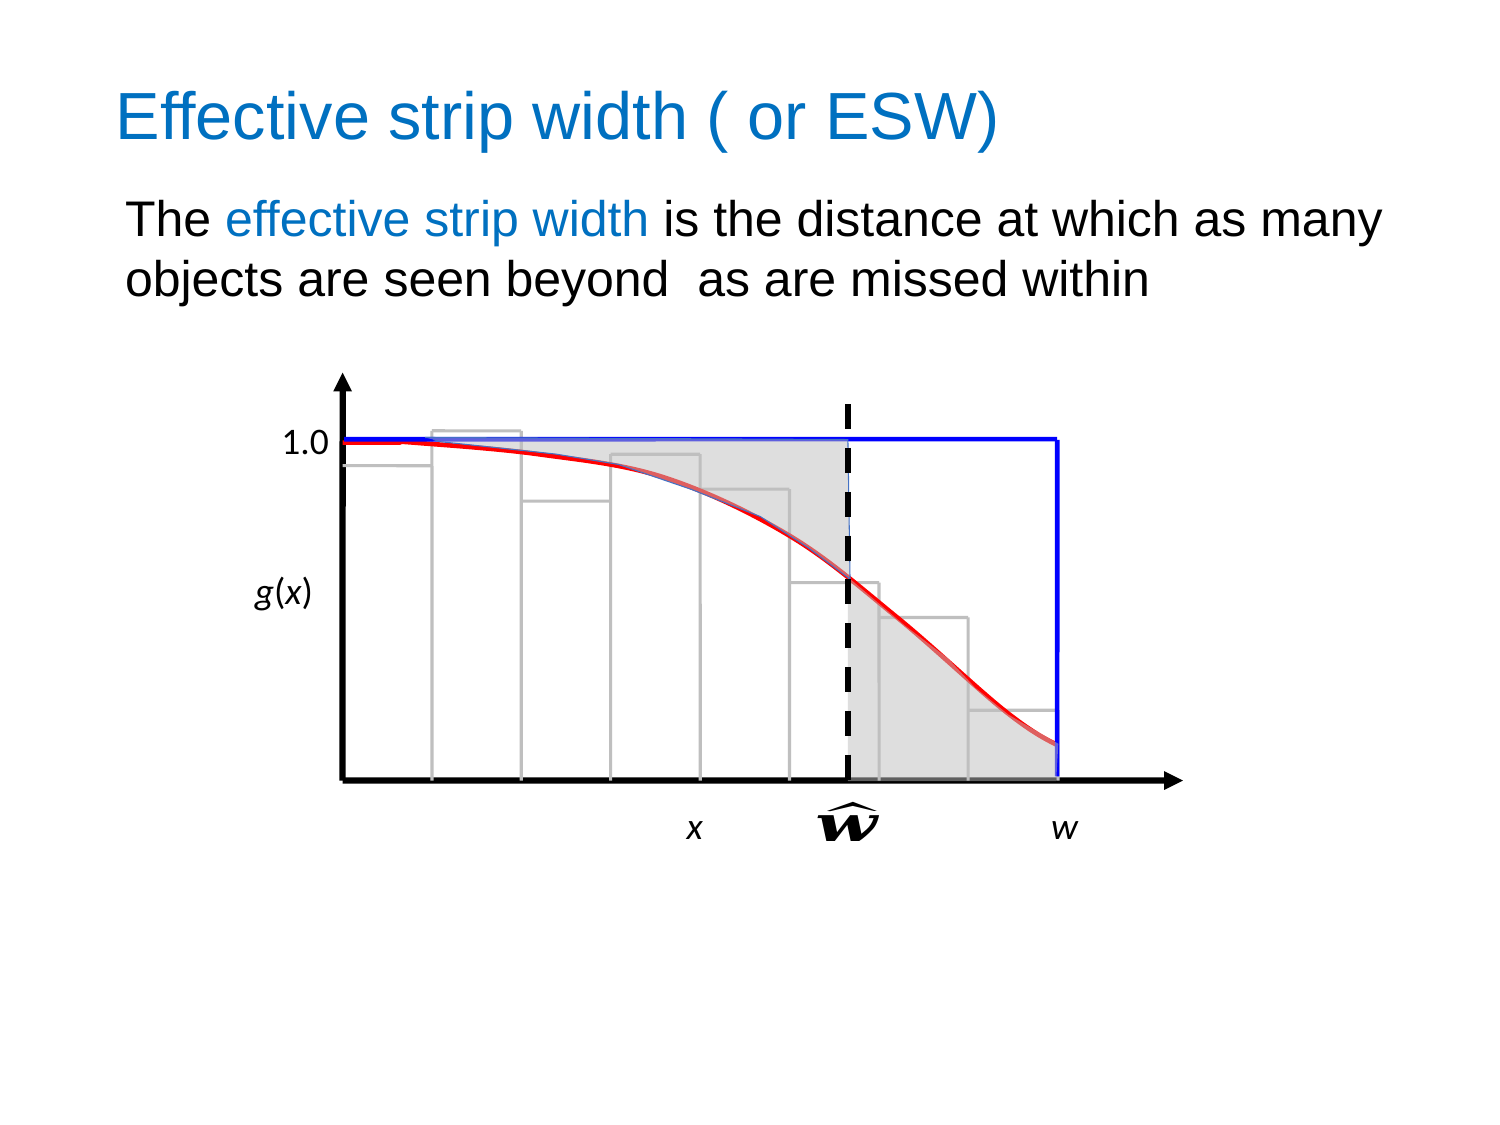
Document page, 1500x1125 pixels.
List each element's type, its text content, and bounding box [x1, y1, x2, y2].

text_box w [1033, 794, 1096, 851]
text_box [342, 441, 846, 656]
text_box [1059, 774, 1183, 787]
text_box [336, 372, 349, 409]
text_box g(x) [220, 559, 342, 617]
text_box [425, 436, 847, 578]
text_box g(x) [343, 559, 348, 617]
text_box [848, 578, 1060, 783]
text_box 1.0 [260, 409, 350, 466]
text_box x [380, 794, 1009, 851]
